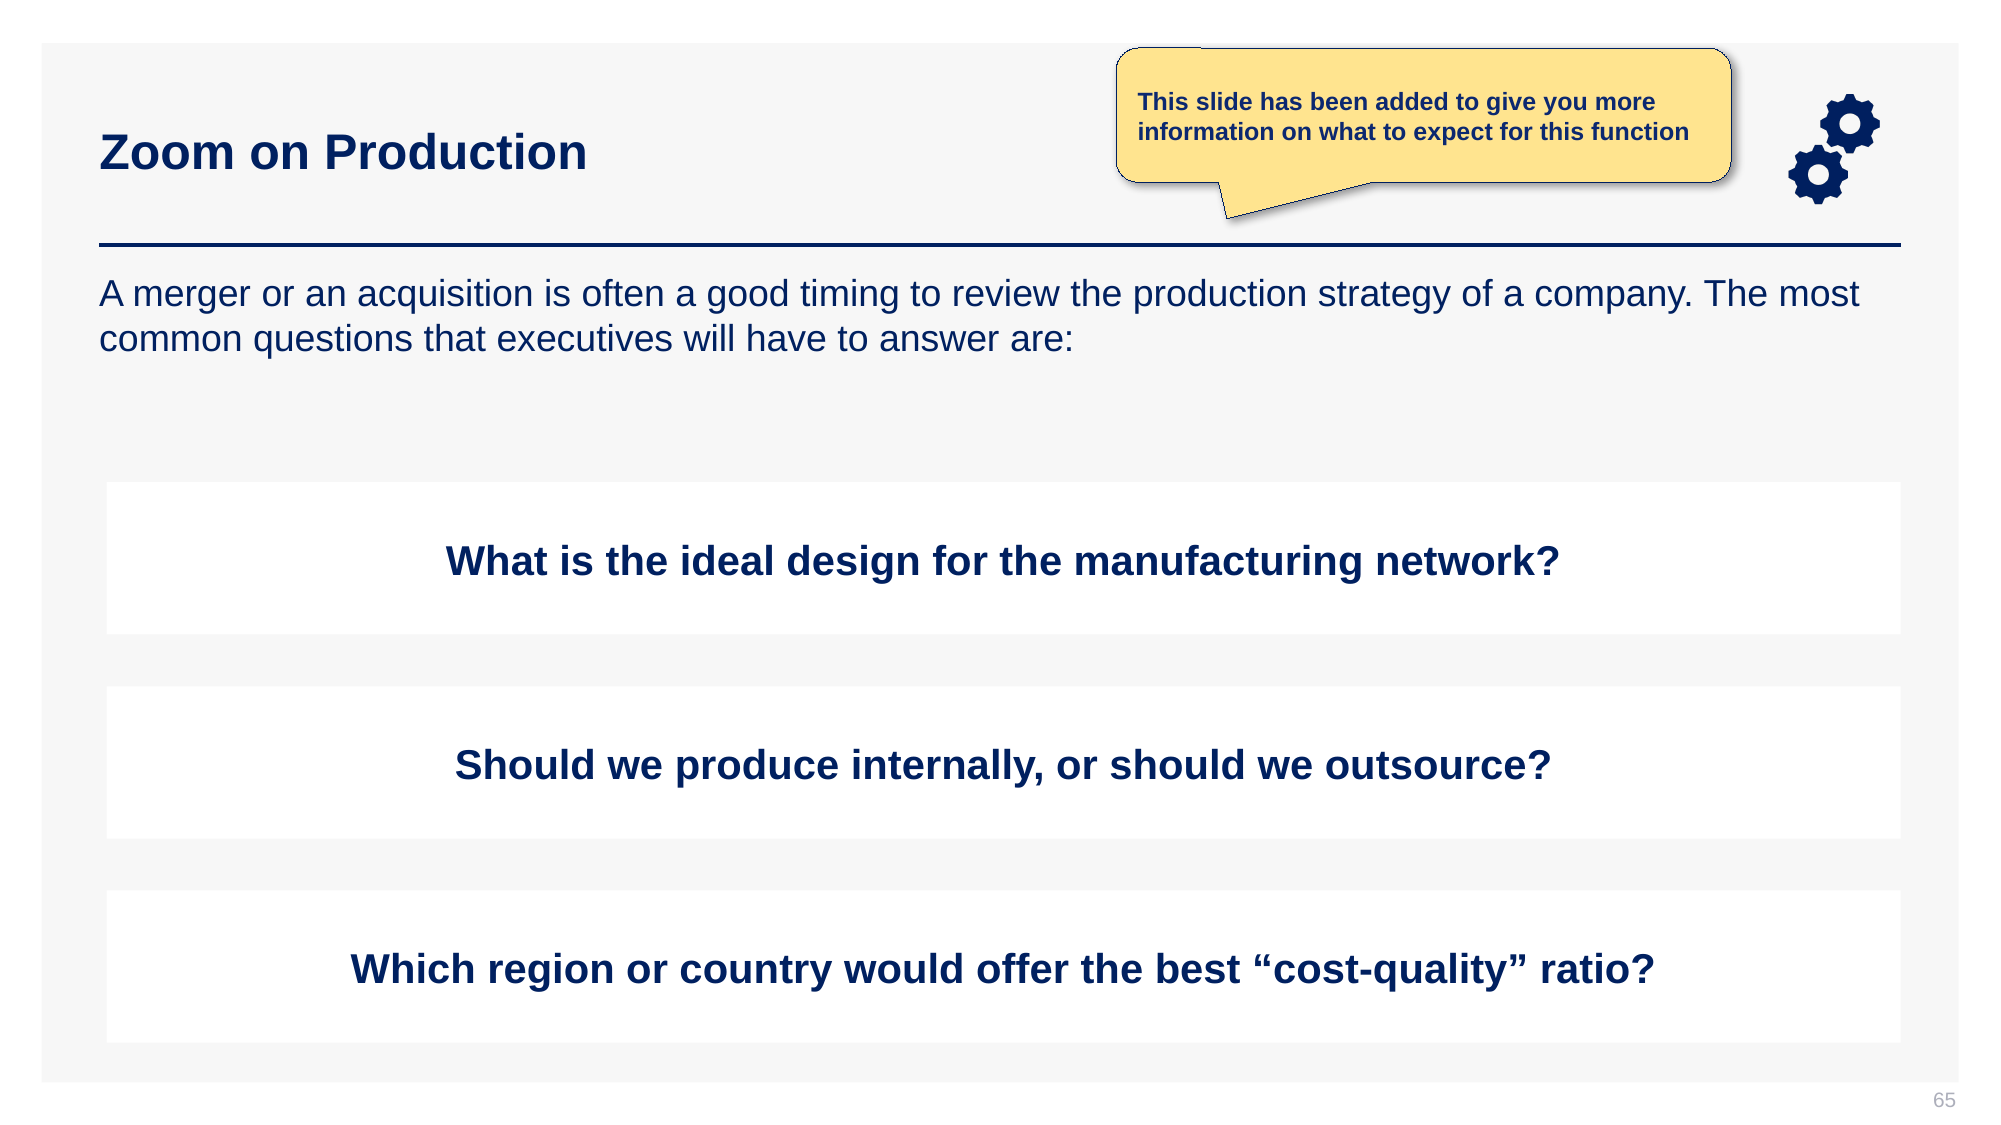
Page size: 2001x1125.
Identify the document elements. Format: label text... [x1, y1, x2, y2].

title Zoom on Production [84, 59, 1901, 239]
picture [1767, 82, 1901, 216]
slide_number 65 [1506, 1088, 1957, 1119]
text_box A merger or an acquisition is often a good timing to review the production strategy of a company. The most common questions that executives will have to answer are: [84, 261, 1901, 367]
text_box This slide has been added to give you more information on what to expect for this function [1116, 47, 1732, 219]
text_box Should we produce internally, or should we outsource? [106, 685, 1902, 840]
text_box Which region or country would offer the best “cost-quality” ratio? [106, 889, 1902, 1044]
text_box What is the ideal design for the manufacturing network? [106, 481, 1902, 635]
